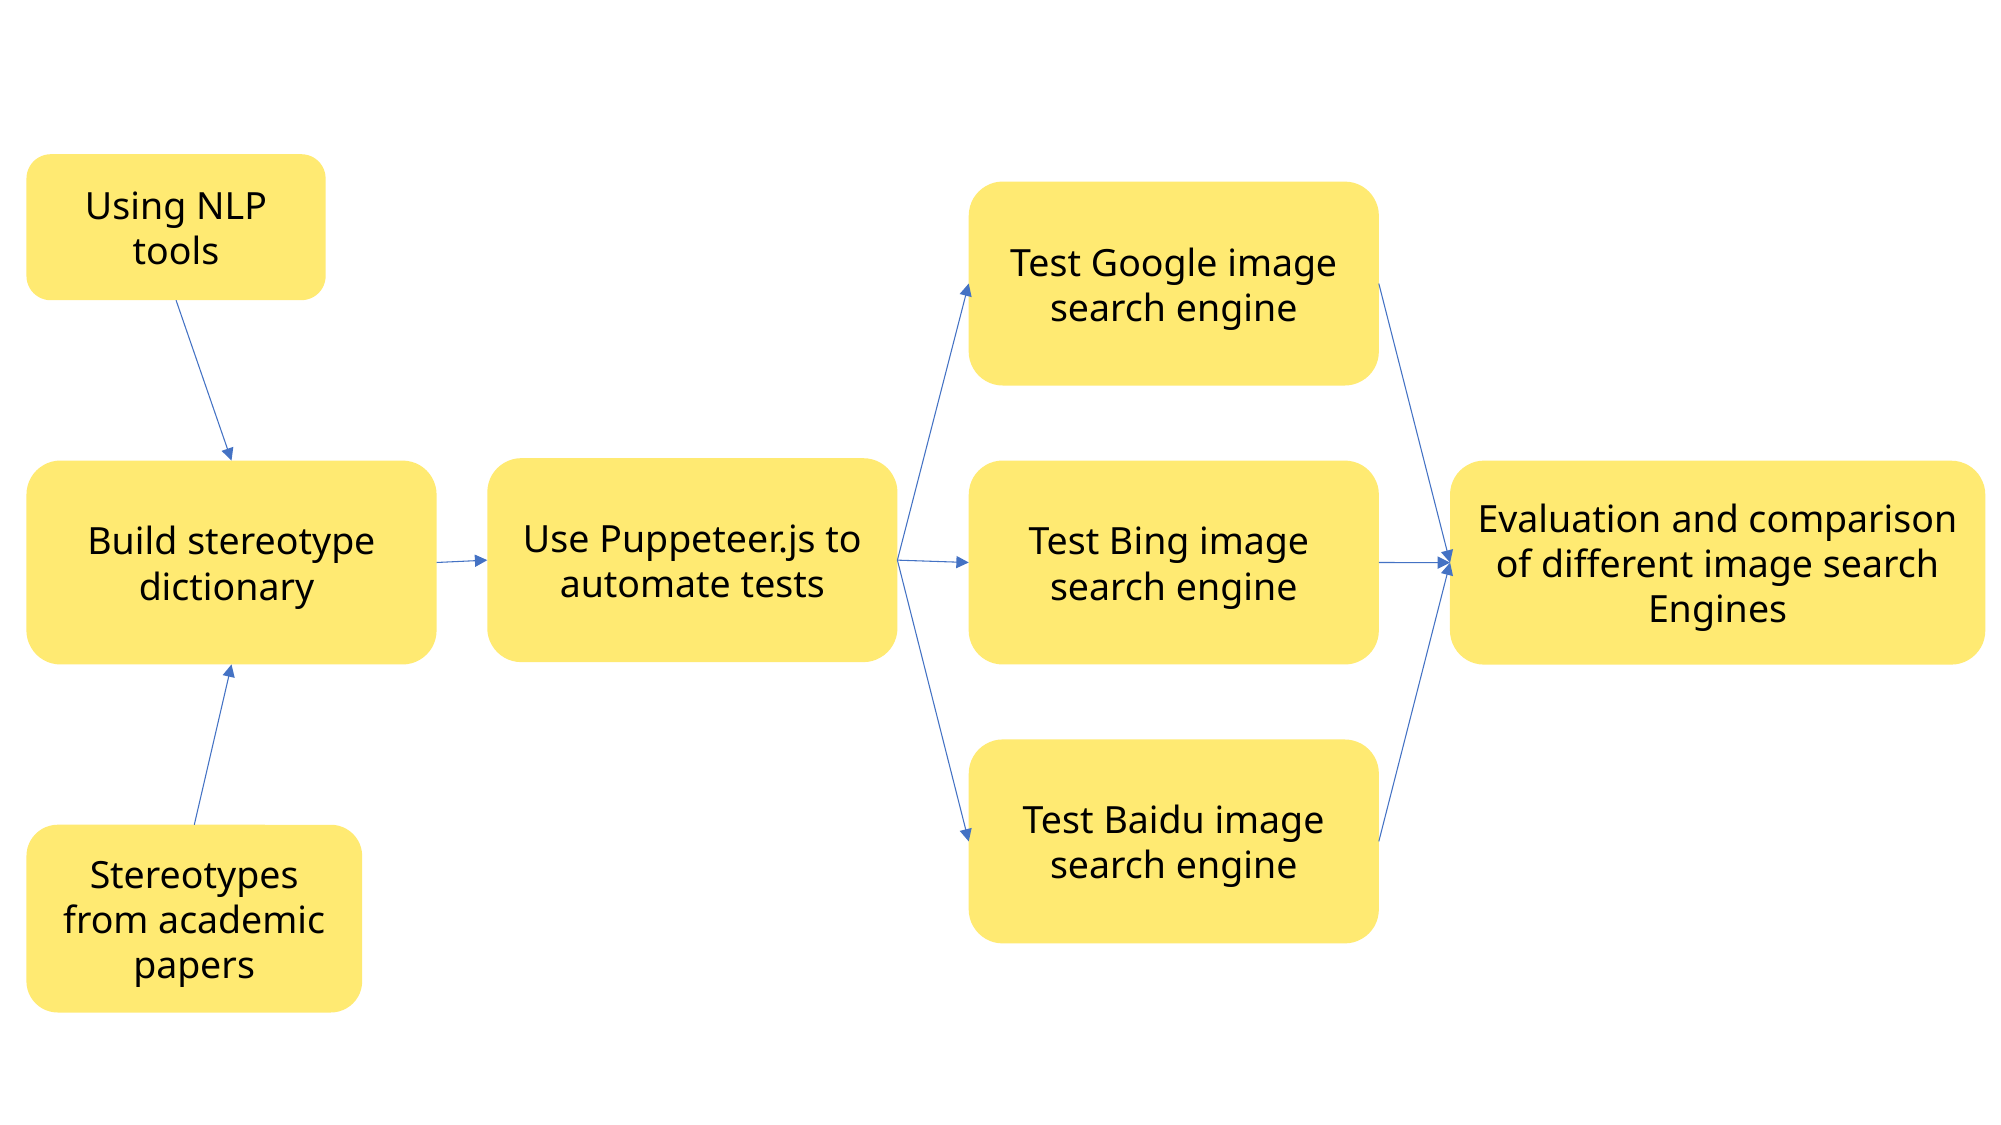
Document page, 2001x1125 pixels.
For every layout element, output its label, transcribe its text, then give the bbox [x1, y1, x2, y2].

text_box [897, 283, 969, 560]
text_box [1378, 283, 1451, 562]
text_box Test Baidu image search engine [967, 738, 1380, 945]
text_box Evaluation and comparison of different image search Engines [1451, 459, 1987, 666]
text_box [897, 560, 969, 842]
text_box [1378, 562, 1451, 842]
text_box Test Bing image search engine [969, 459, 1378, 666]
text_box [176, 300, 232, 461]
text_box Stereotypes from academic papers [25, 823, 364, 1014]
text_box Using NLP tools [25, 153, 327, 302]
text_box Build stereotype dictionary [25, 459, 438, 666]
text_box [194, 664, 232, 825]
text_box Use Puppeteer.js to automate tests [486, 457, 897, 664]
text_box Test Google image search engine [967, 180, 1380, 387]
